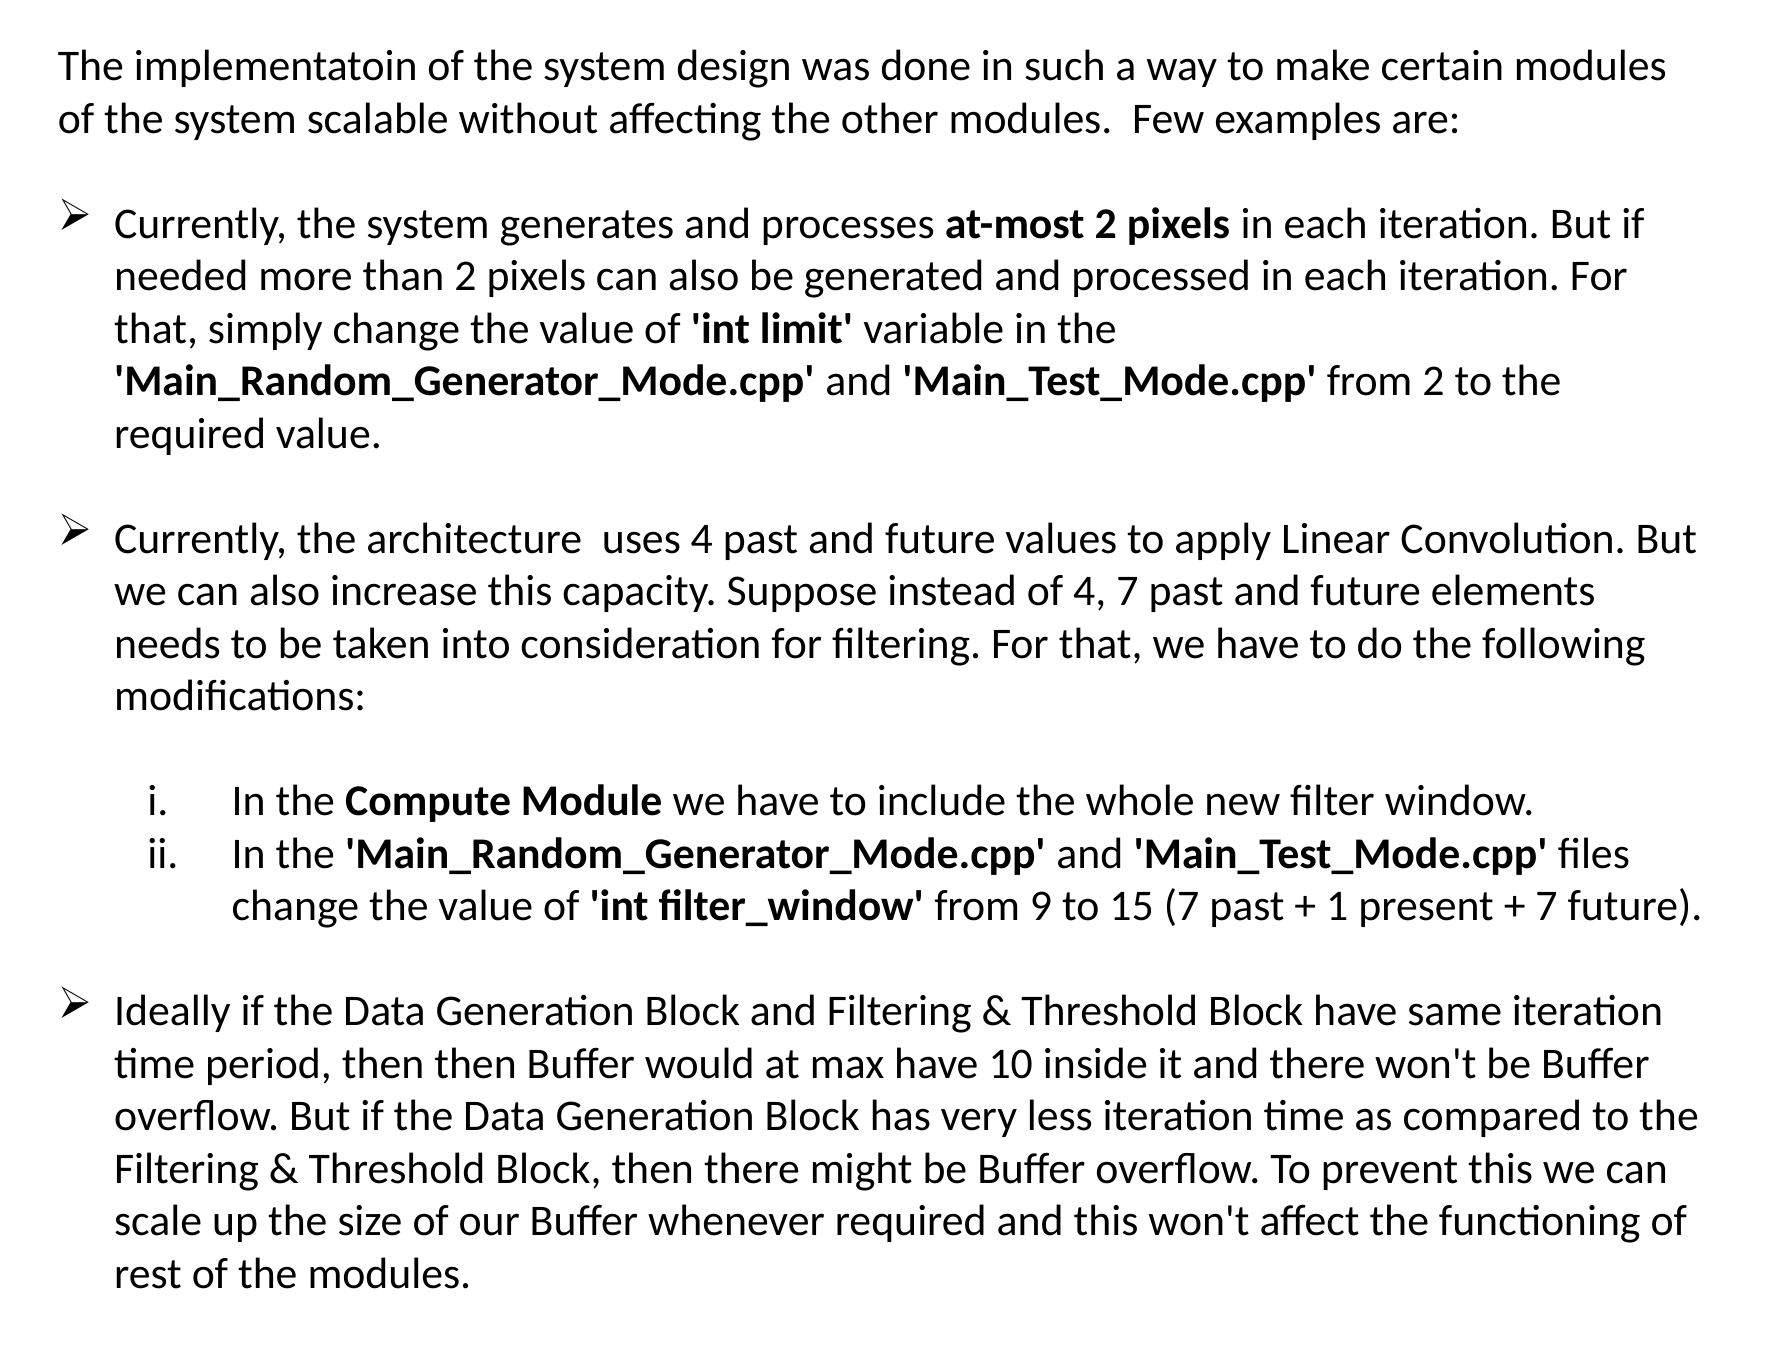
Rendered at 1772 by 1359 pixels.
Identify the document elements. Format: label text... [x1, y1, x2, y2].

text_box The implementatoin of the system design was done in such a way to make certain modules of the system scalable without affecting the other modules. Few examples are: Currently, the system generates and processes at-most 2 pixels in each iteration. But if needed more than 2 pixels can also be generated and processed in each iteration. For that, simply change the value of 'int limit' variable in the 'Main_Random_Generator_Mode.cpp' and 'Main_Test_Mode.cpp' from 2 to the required value. Currently, the architecture uses 4 past and future values to apply Linear Convolution. But we can also increase this capacity. Suppose instead of 4, 7 past and future elements needs to be taken into consideration for filtering. For that, we have to do the following modifications: In the Compute Module we have to include the whole new filter window. In the 'Main_Random_Generator_Mode.cpp' and 'Main_Test_Mode.cpp' files change the value of 'int filter_window' from 9 to 15 (7 past + 1 present + 7 future). Ideally if the Data Generation Block and Filtering & Threshold Block have same iteration time period, then then Buffer would at max have 10 inside it and there won't be Buffer overflow. But if the Data Generation Block has very less iteration time as compared to the Filtering & Threshold Block, then there might be Buffer overflow. To prevent this we can scale up the size of our Buffer whenever required and this won't affect the functioning of rest of the modules. [43, 29, 1721, 1305]
